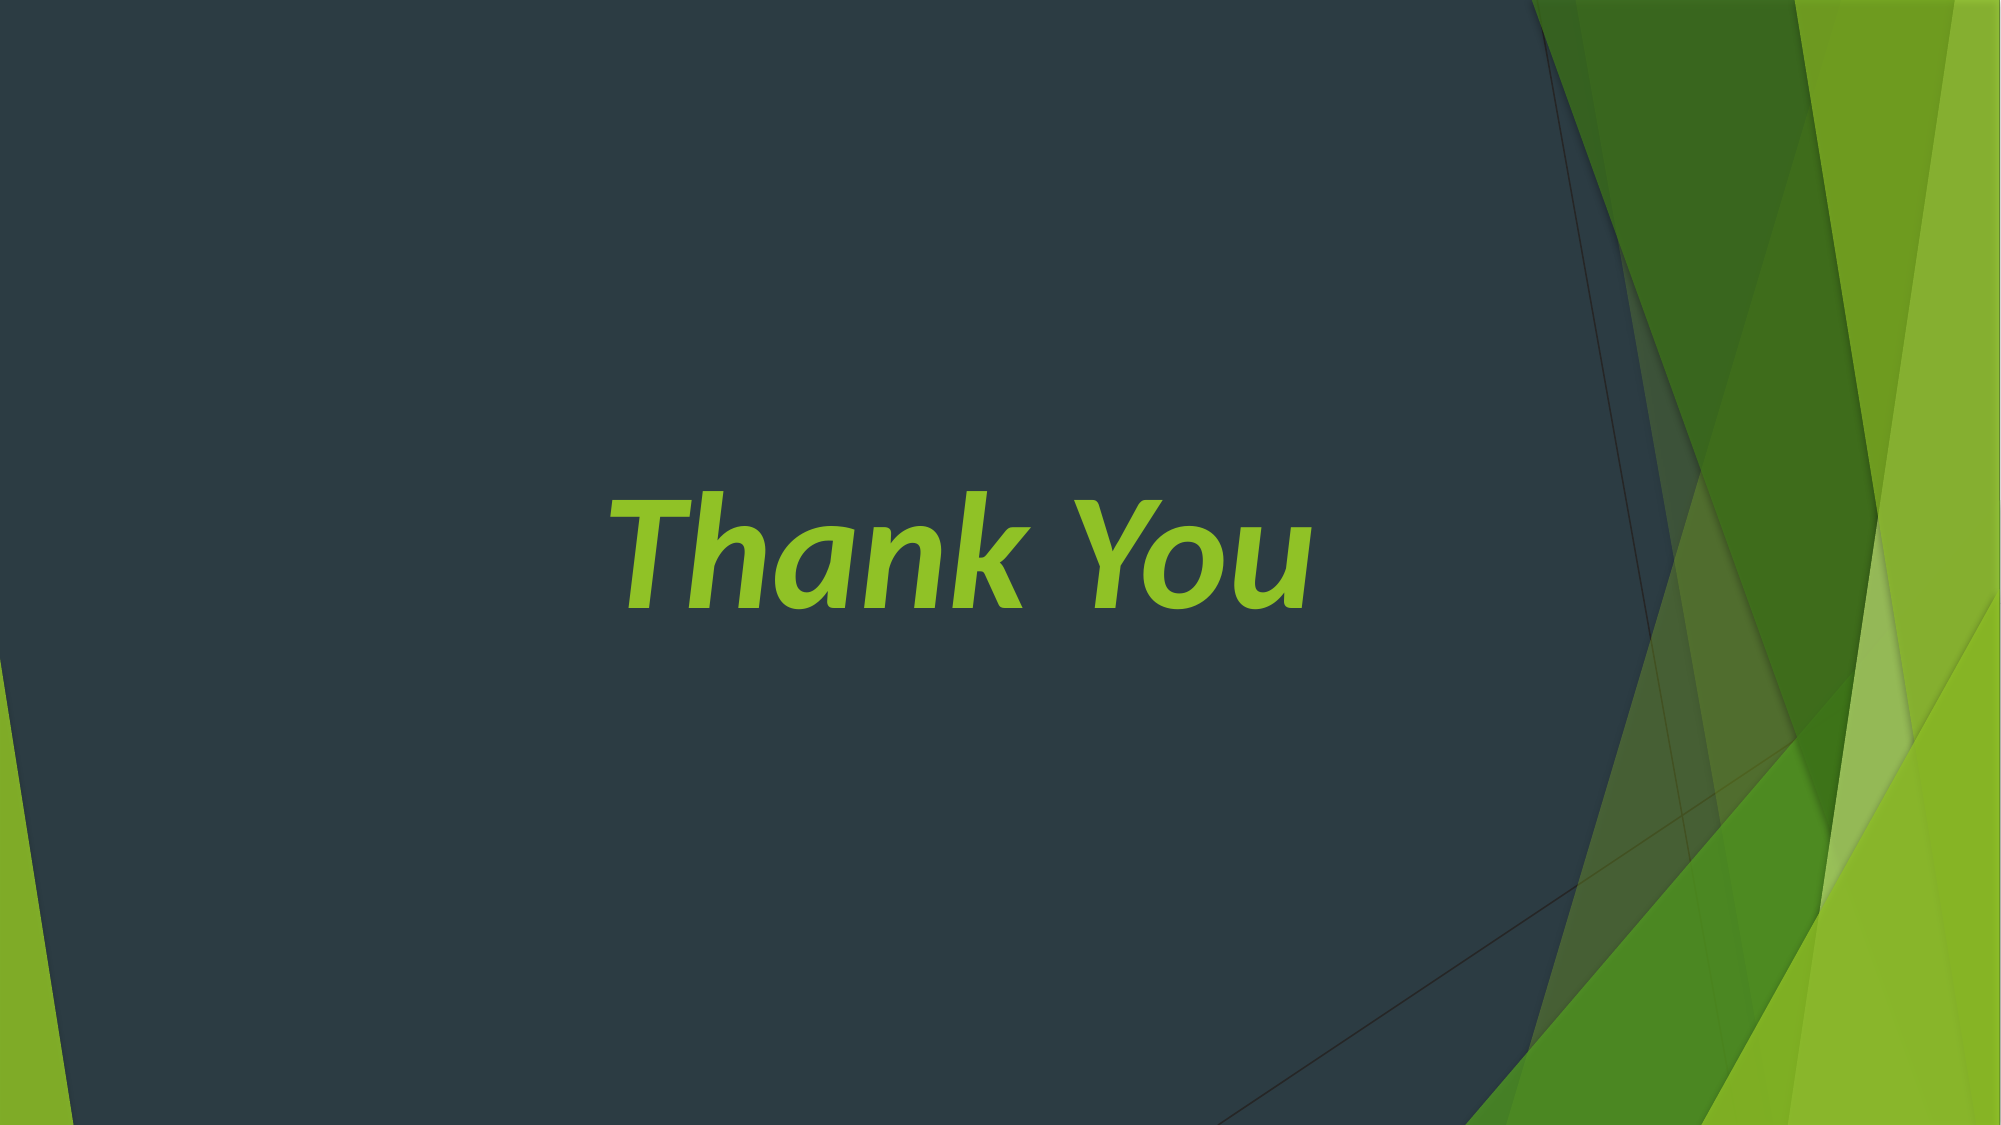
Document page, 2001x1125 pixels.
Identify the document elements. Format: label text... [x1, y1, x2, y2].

title Thank You [254, 434, 1665, 652]
